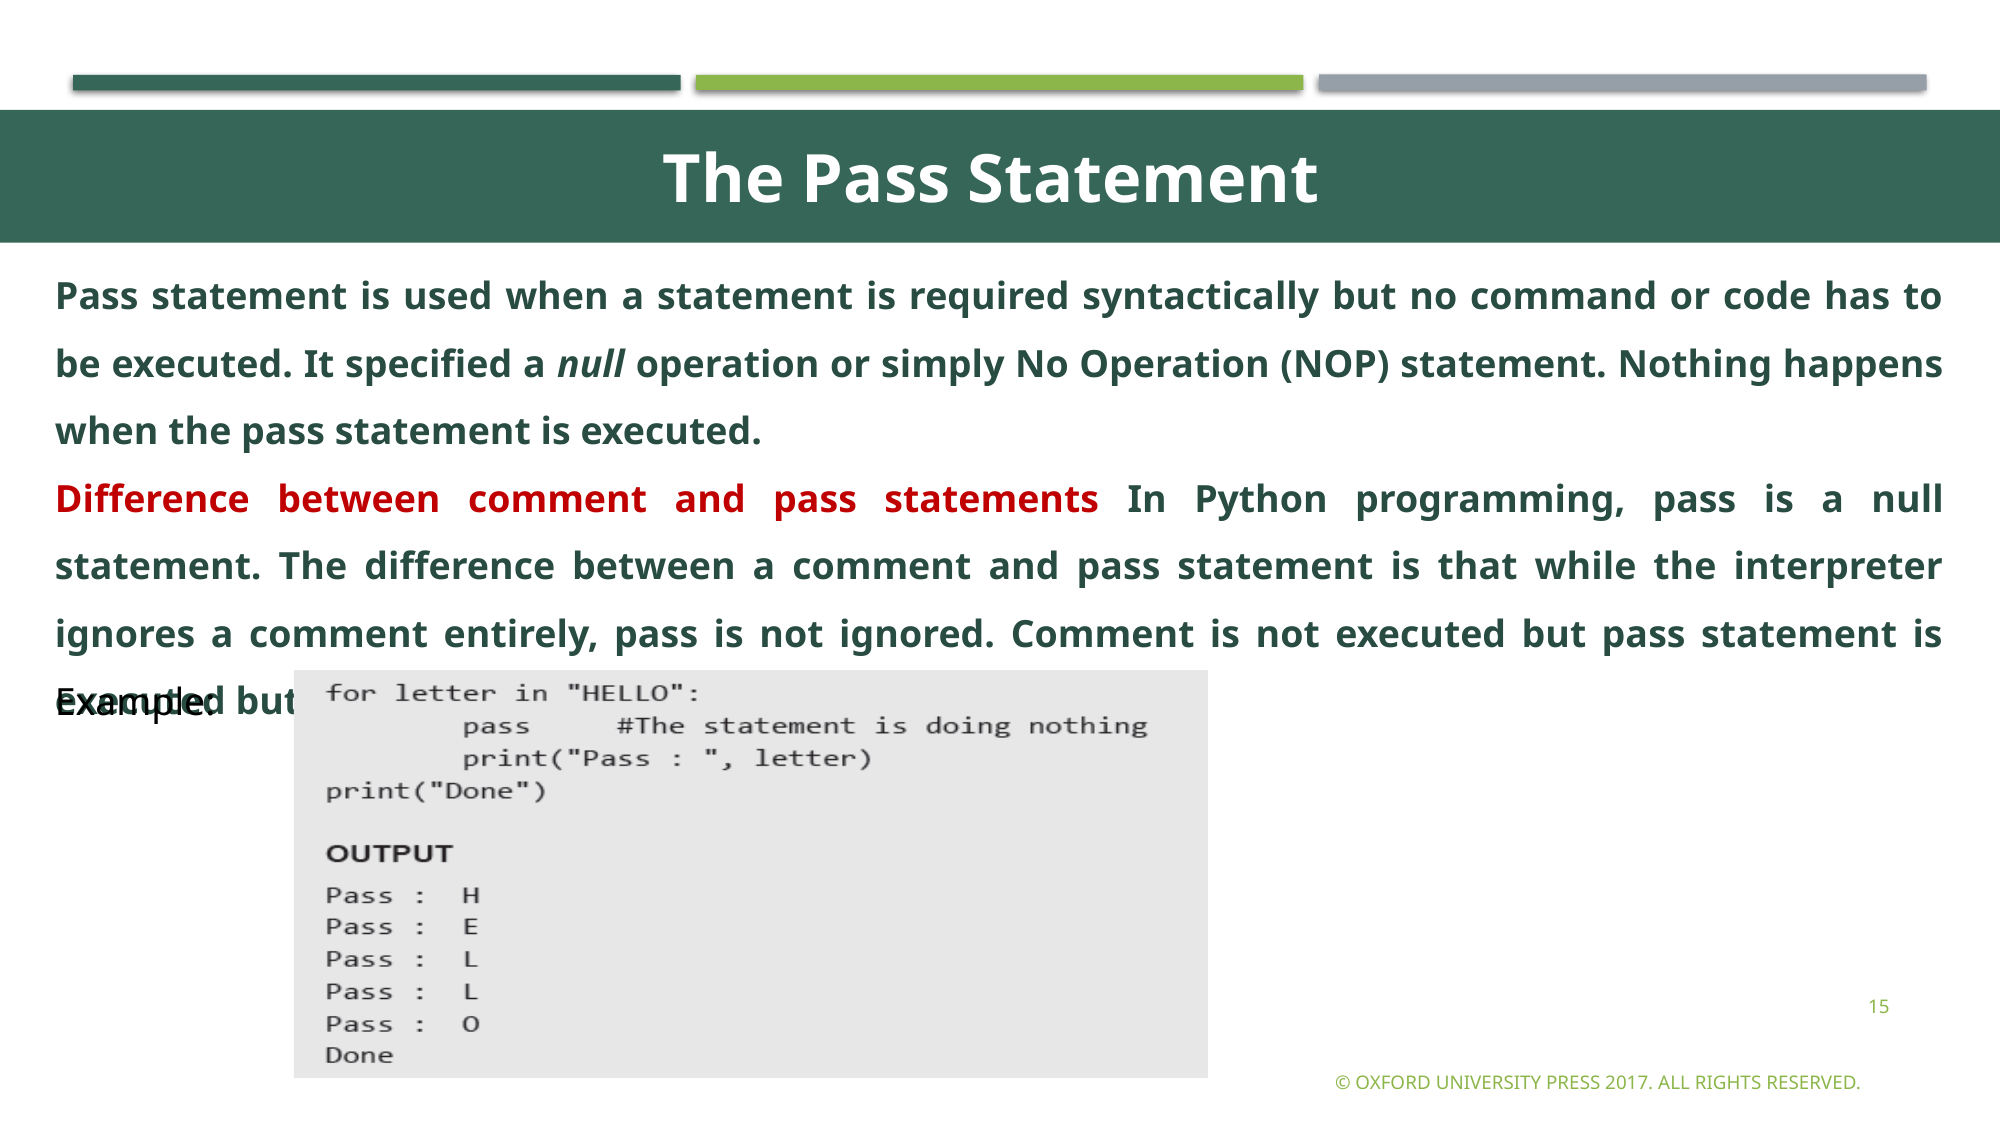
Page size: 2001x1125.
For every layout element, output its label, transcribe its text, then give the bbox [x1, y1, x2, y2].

text_box The Pass Statement [0, 108, 2000, 244]
footer © Oxford University Press 2017. All rights reserved. [1319, 1052, 1960, 1113]
text_box Pass statement is used when a statement is required syntactically but no command or code has to be executed. It specified a null operation or simply No Operation (NOP) statement. Nothing happens when the pass statement is executed. Difference between comment and pass statements In Python programming, pass is a null statement. The difference between a comment and pass statement is that while the interpreter ignores a comment entirely, pass is not ignored. Comment is not executed but pass statement is executed but nothing happens. [40, 242, 1960, 730]
text_box Example: [40, 670, 290, 731]
slide_number 15 [1732, 977, 1905, 1037]
picture [293, 670, 1209, 1079]
